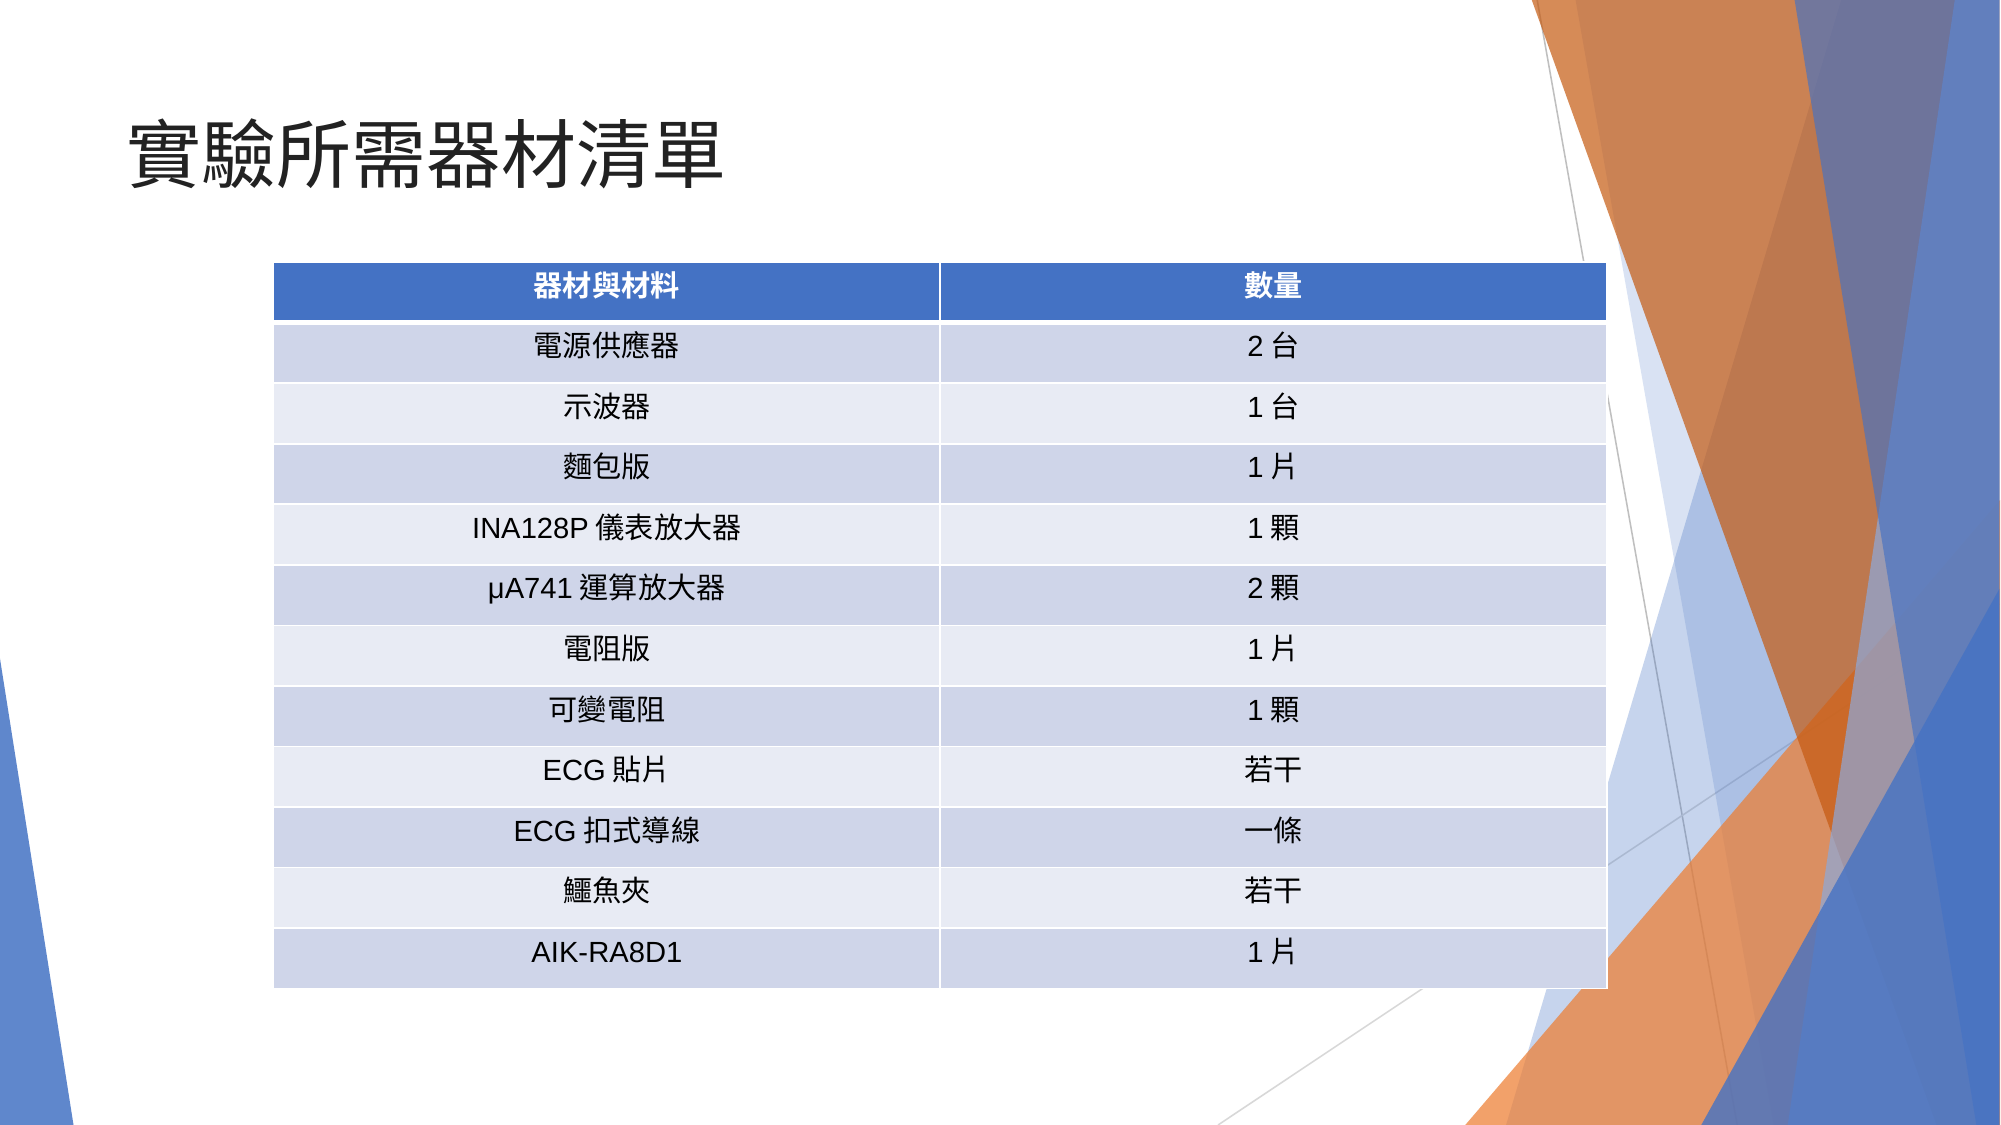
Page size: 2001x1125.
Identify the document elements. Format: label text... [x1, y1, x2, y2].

table_cell 1片 [941, 929, 1606, 988]
table_cell 一條 [941, 808, 1606, 867]
table_cell ECG貼片 [274, 747, 939, 806]
table_cell 1顆 [941, 687, 1606, 746]
table_cell μA741運算放大器 [274, 566, 939, 625]
table_cell 電阻版 [274, 626, 939, 685]
table_cell ECG扣式導線 [274, 808, 939, 867]
table_cell 1片 [941, 445, 1606, 503]
table_cell 若干 [941, 747, 1606, 806]
table_cell 1片 [941, 626, 1606, 685]
table_header 數量 [941, 263, 1606, 320]
table_cell 鱷魚夾 [274, 868, 939, 927]
table_cell AIK-RA8D1 [274, 929, 939, 988]
table_cell 可變電阻 [274, 687, 939, 746]
table_cell 若干 [941, 868, 1606, 927]
table_header 器材與材料 [274, 263, 939, 320]
table_cell INA128P儀表放大器 [274, 505, 939, 564]
table_cell 1顆 [941, 505, 1606, 564]
table_cell 1台 [941, 384, 1606, 443]
table_cell 麵包版 [274, 445, 939, 503]
table_cell 2台 [941, 325, 1606, 382]
title 實驗所需器材清單 [111, 99, 1522, 317]
table_cell 2顆 [941, 566, 1606, 625]
table_cell 電源供應器 [274, 325, 939, 382]
table_cell 示波器 [274, 384, 939, 443]
